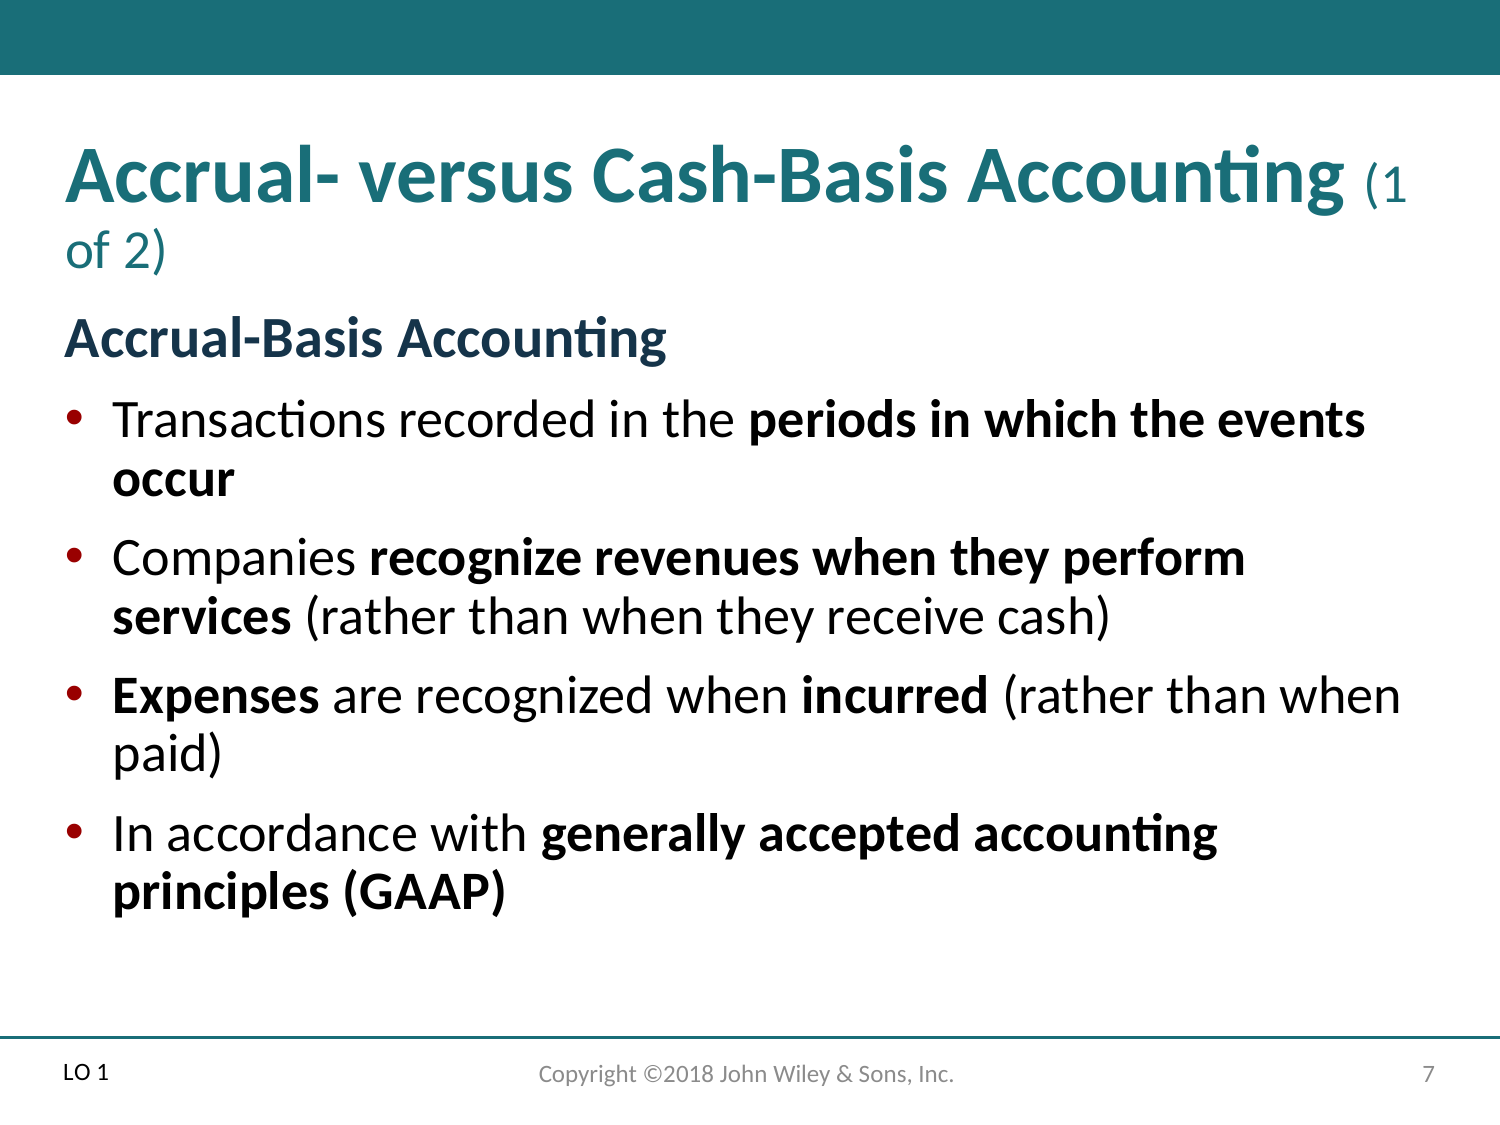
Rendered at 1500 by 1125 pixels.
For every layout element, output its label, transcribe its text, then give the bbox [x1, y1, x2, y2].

title Accrual- versus Cash-Basis Accounting (1 of 2) [50, 125, 1450, 288]
list L O 1 [48, 1042, 142, 1103]
slide_number 7 [1059, 1042, 1450, 1103]
list Accrual-Basis Accounting Transactions recorded in the periods in which the events occur Companies recognize revenues when they perform services (rather than when they receive cash) Expenses are recognized when incurred (rather than when paid) In accordance with generally accepted accounting principles (G A A P) [50, 299, 1450, 950]
footer Copyright ©2018 John Wiley & Sons, Inc. [496, 1042, 1004, 1103]
